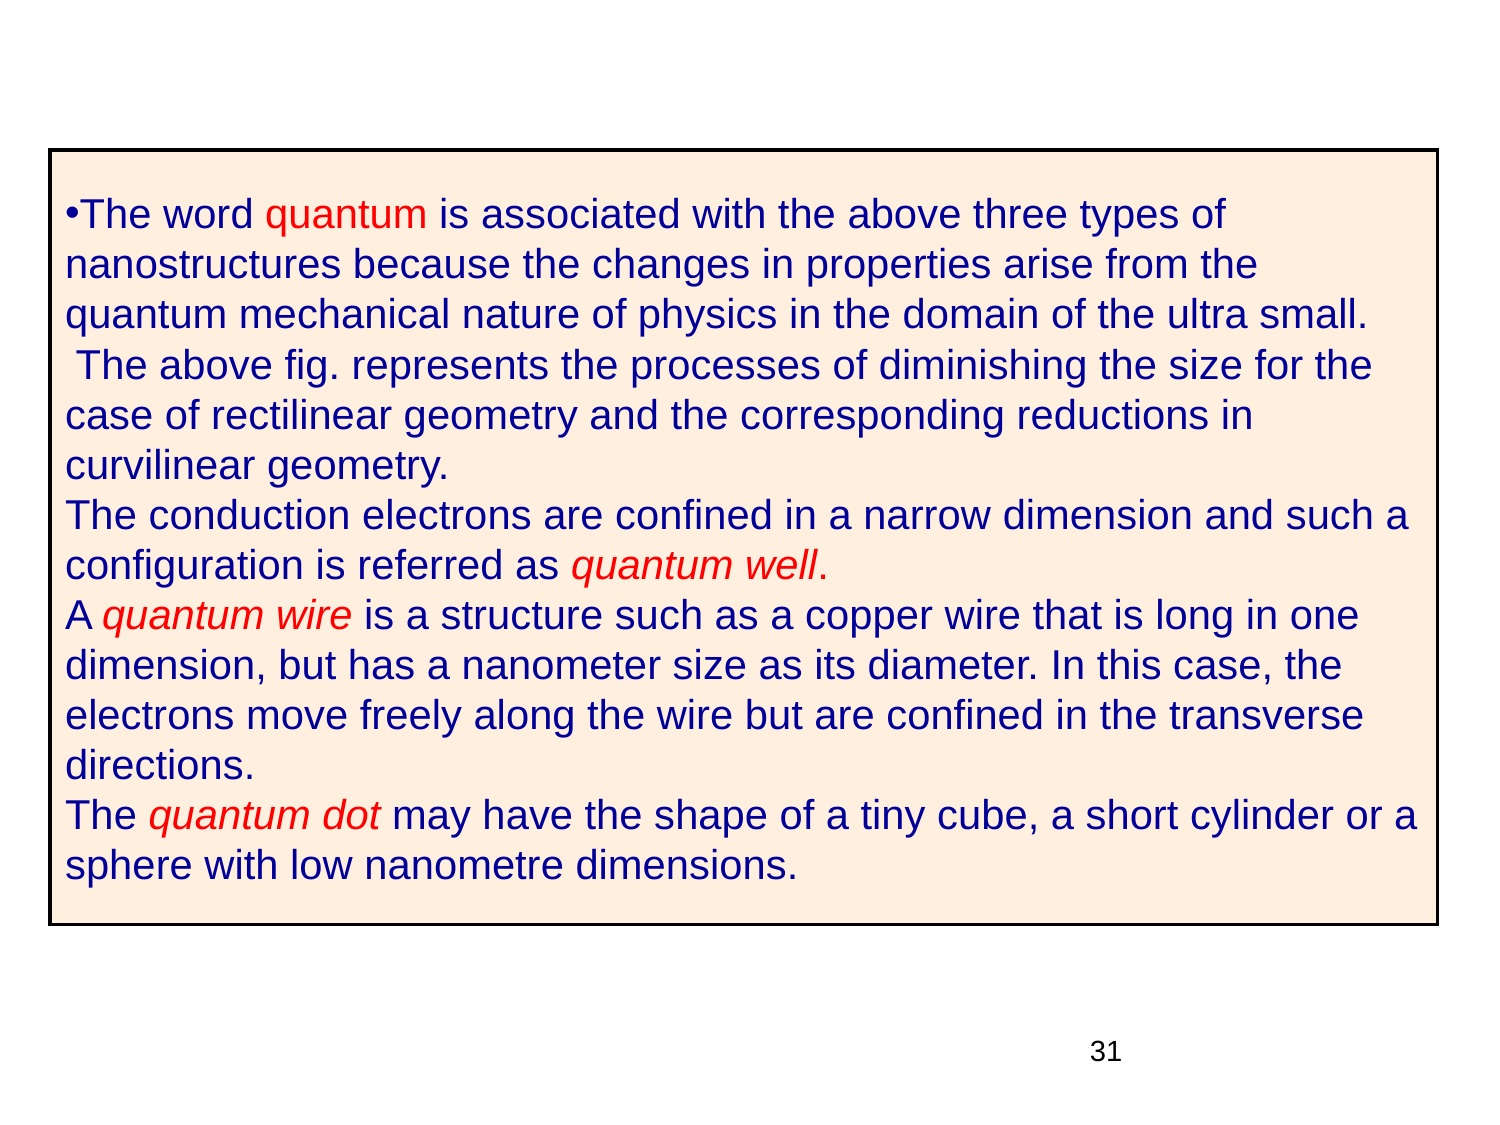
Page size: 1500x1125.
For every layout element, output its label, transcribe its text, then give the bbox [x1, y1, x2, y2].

title The word quantum is associated with the above three types of nanostructures because the changes in properties arise from the quantum mechanical nature of physics in the domain of the ultra small. The above fig. represents the processes of diminishing the size for the case of rectilinear geometry and the corresponding reductions in curvilinear geometry. The conduction electrons are confined in a narrow dimension and such a configuration is referred as quantum well. A quantum wire is a structure such as a copper wire that is long in one dimension, but has a nanometer size as its diameter. In this case, the electrons move freely along the wire but are confined in the transverse directions. The quantum dot may have the shape of a tiny cube, a short cylinder or a sphere with low nanometre dimensions. [50, 149, 1438, 925]
text_box 31 [1074, 1024, 1425, 1103]
